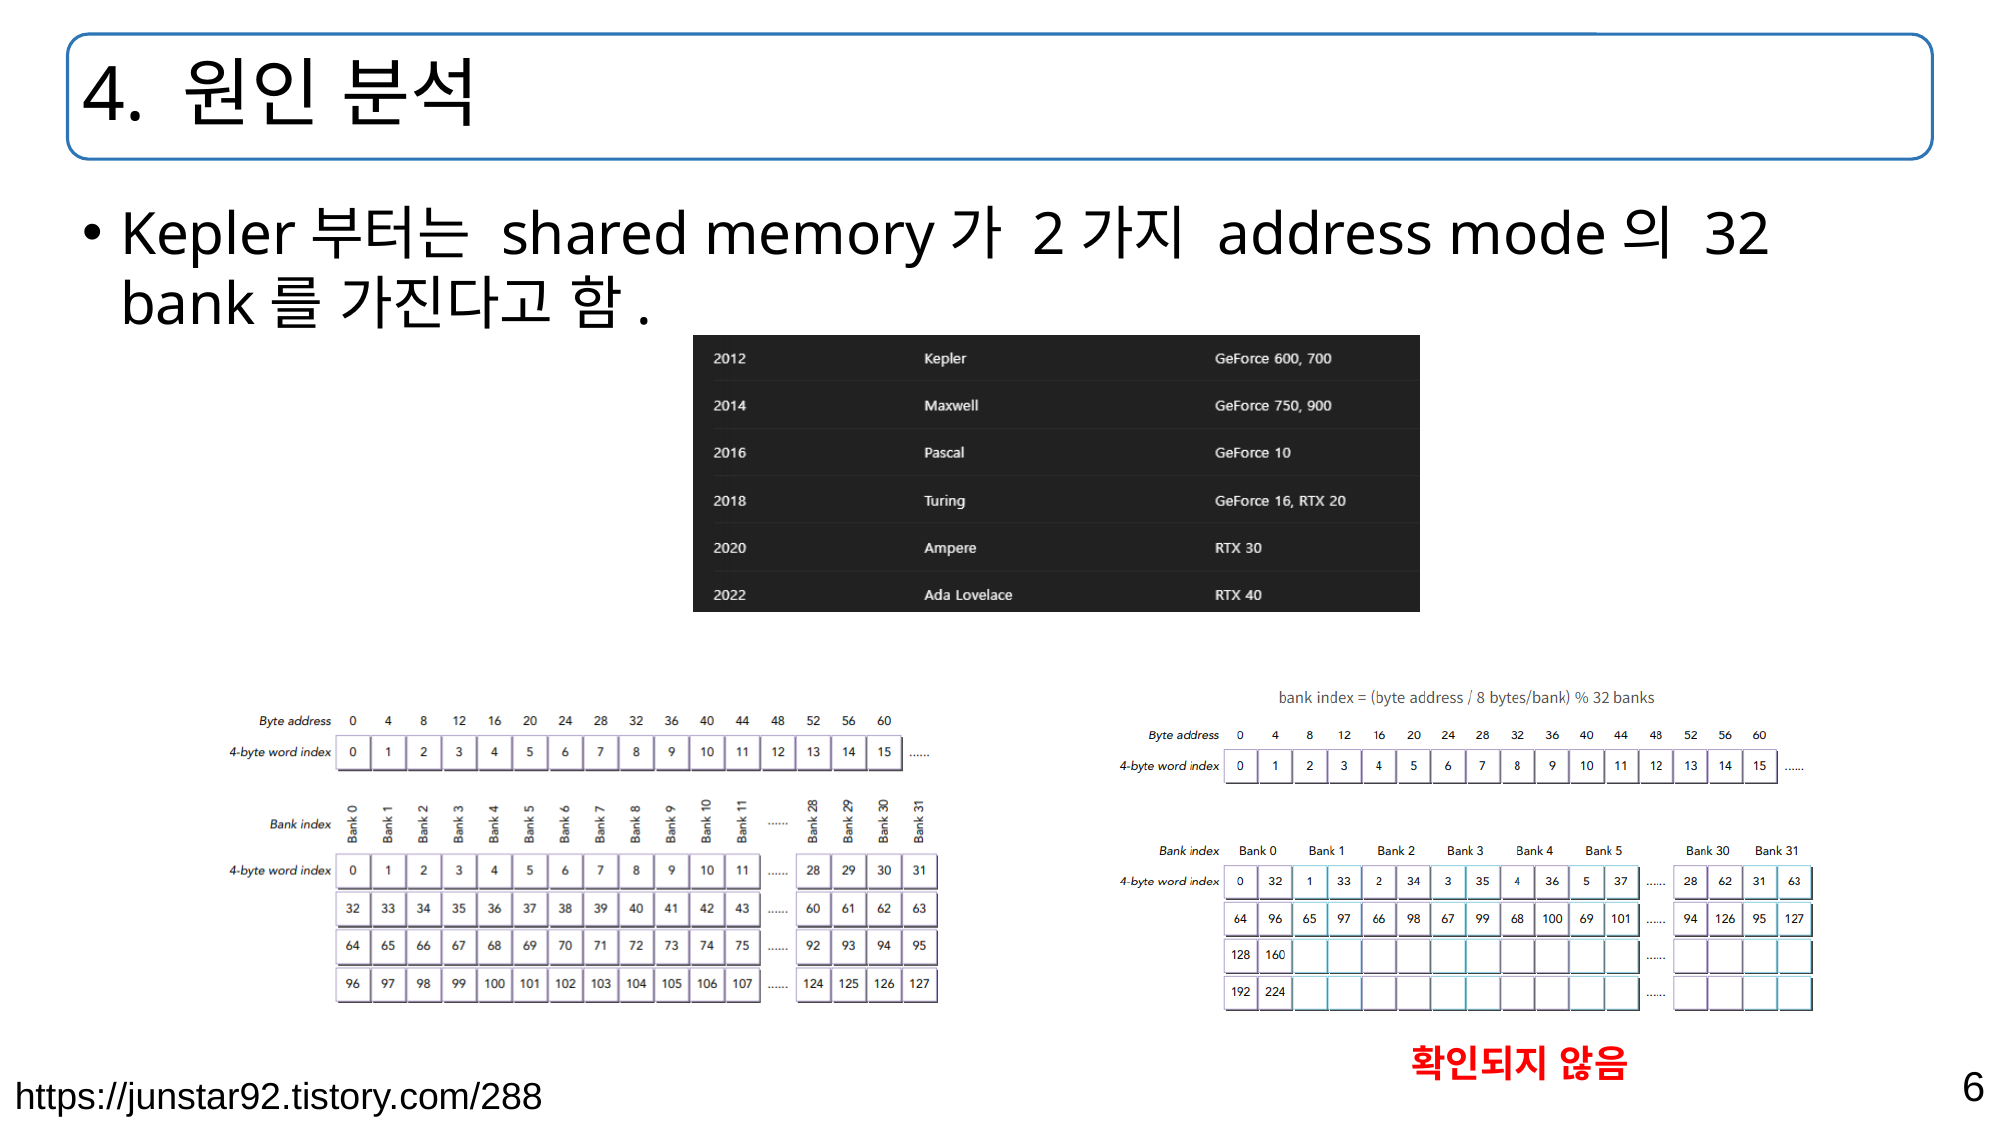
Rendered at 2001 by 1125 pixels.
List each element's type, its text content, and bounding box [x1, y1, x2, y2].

picture [693, 335, 1420, 612]
title 4. 원인 분석 [67, 34, 1933, 160]
picture [1098, 682, 1844, 1033]
picture [204, 703, 962, 1012]
text_box https://junstar92.tistory.com/288 [0, 1064, 1006, 1125]
text_box 확인되지 않음 [1396, 1033, 1644, 1093]
list Kepler부터는 shared memory가 2가지 address mode의 32 bank를 가진다고 함. [67, 189, 1933, 1069]
